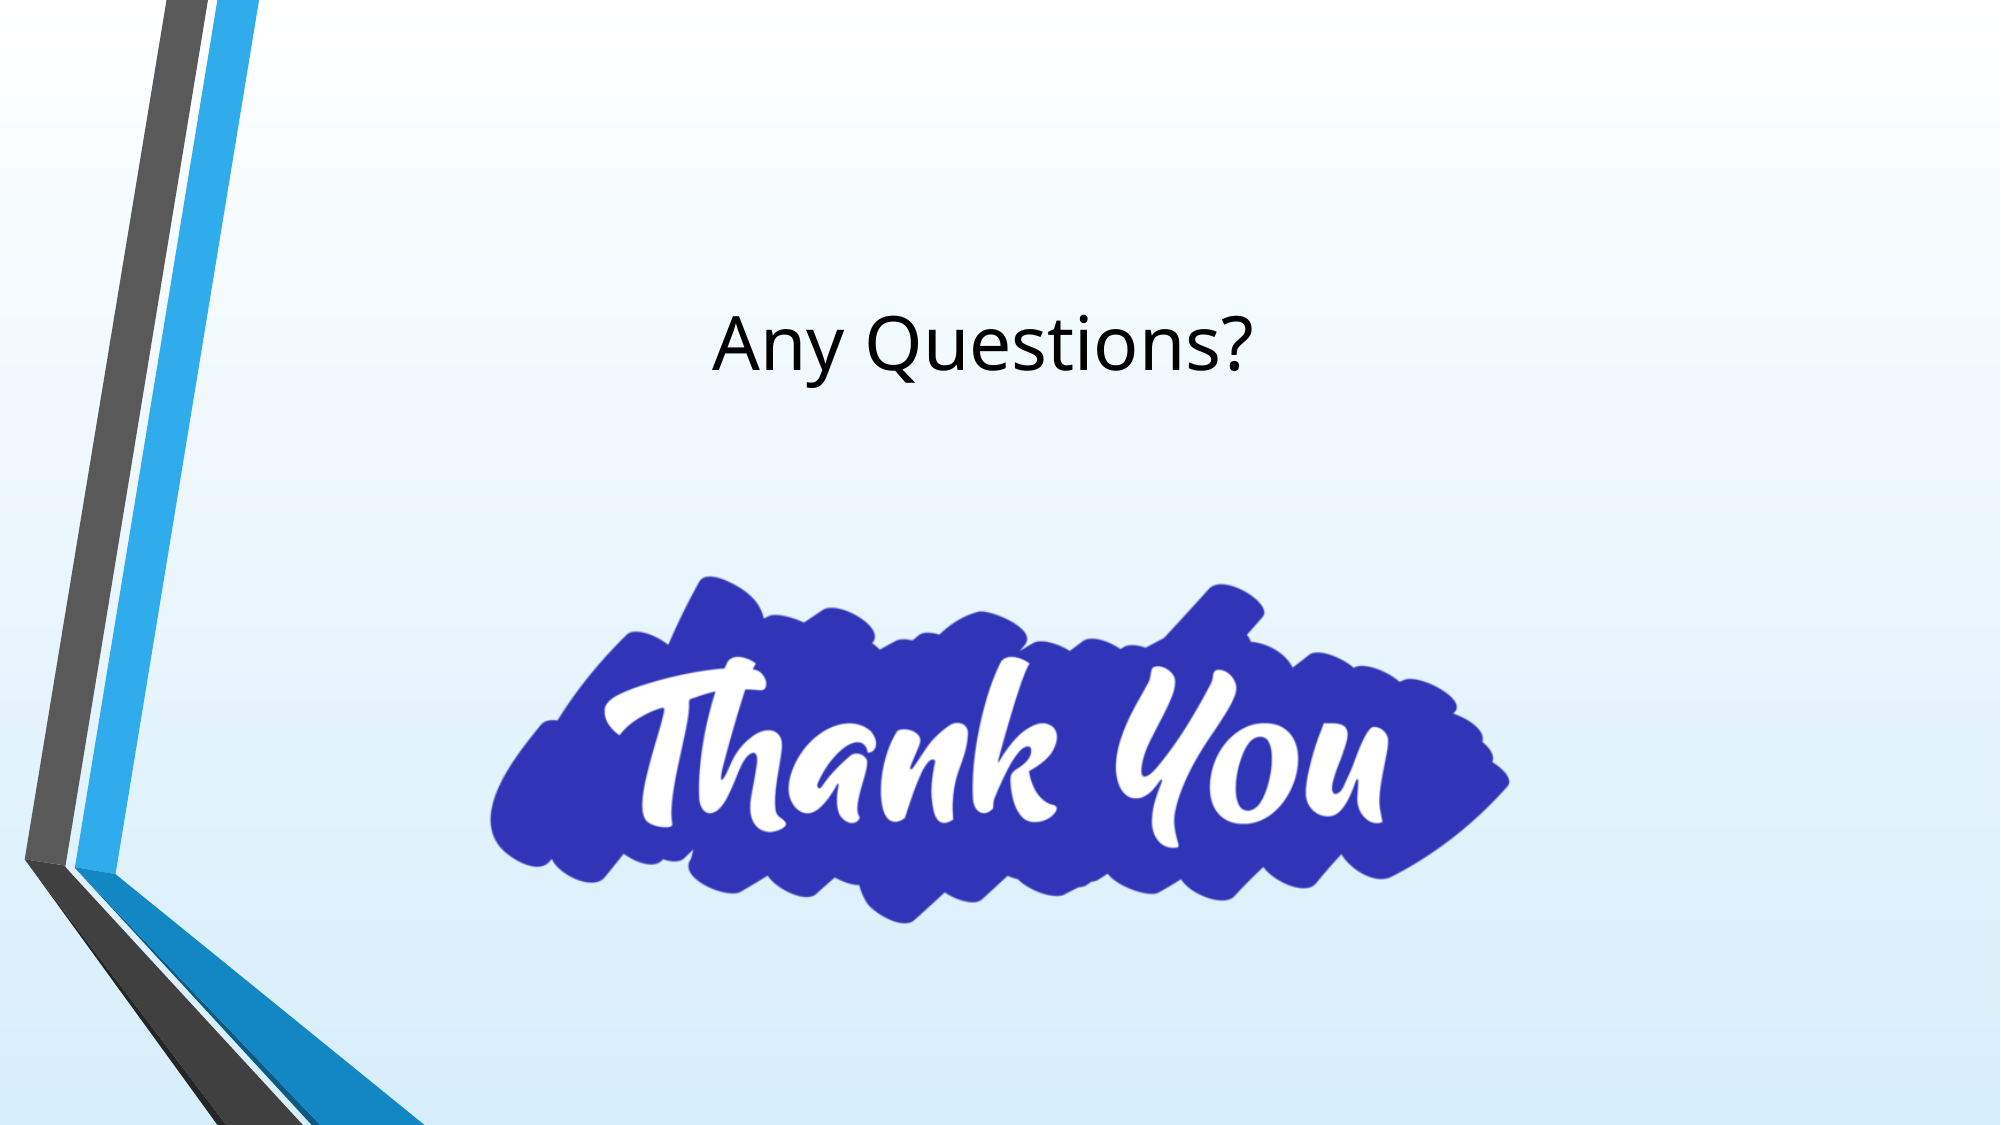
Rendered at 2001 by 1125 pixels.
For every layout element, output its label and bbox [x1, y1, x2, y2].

picture [437, 187, 1563, 1125]
